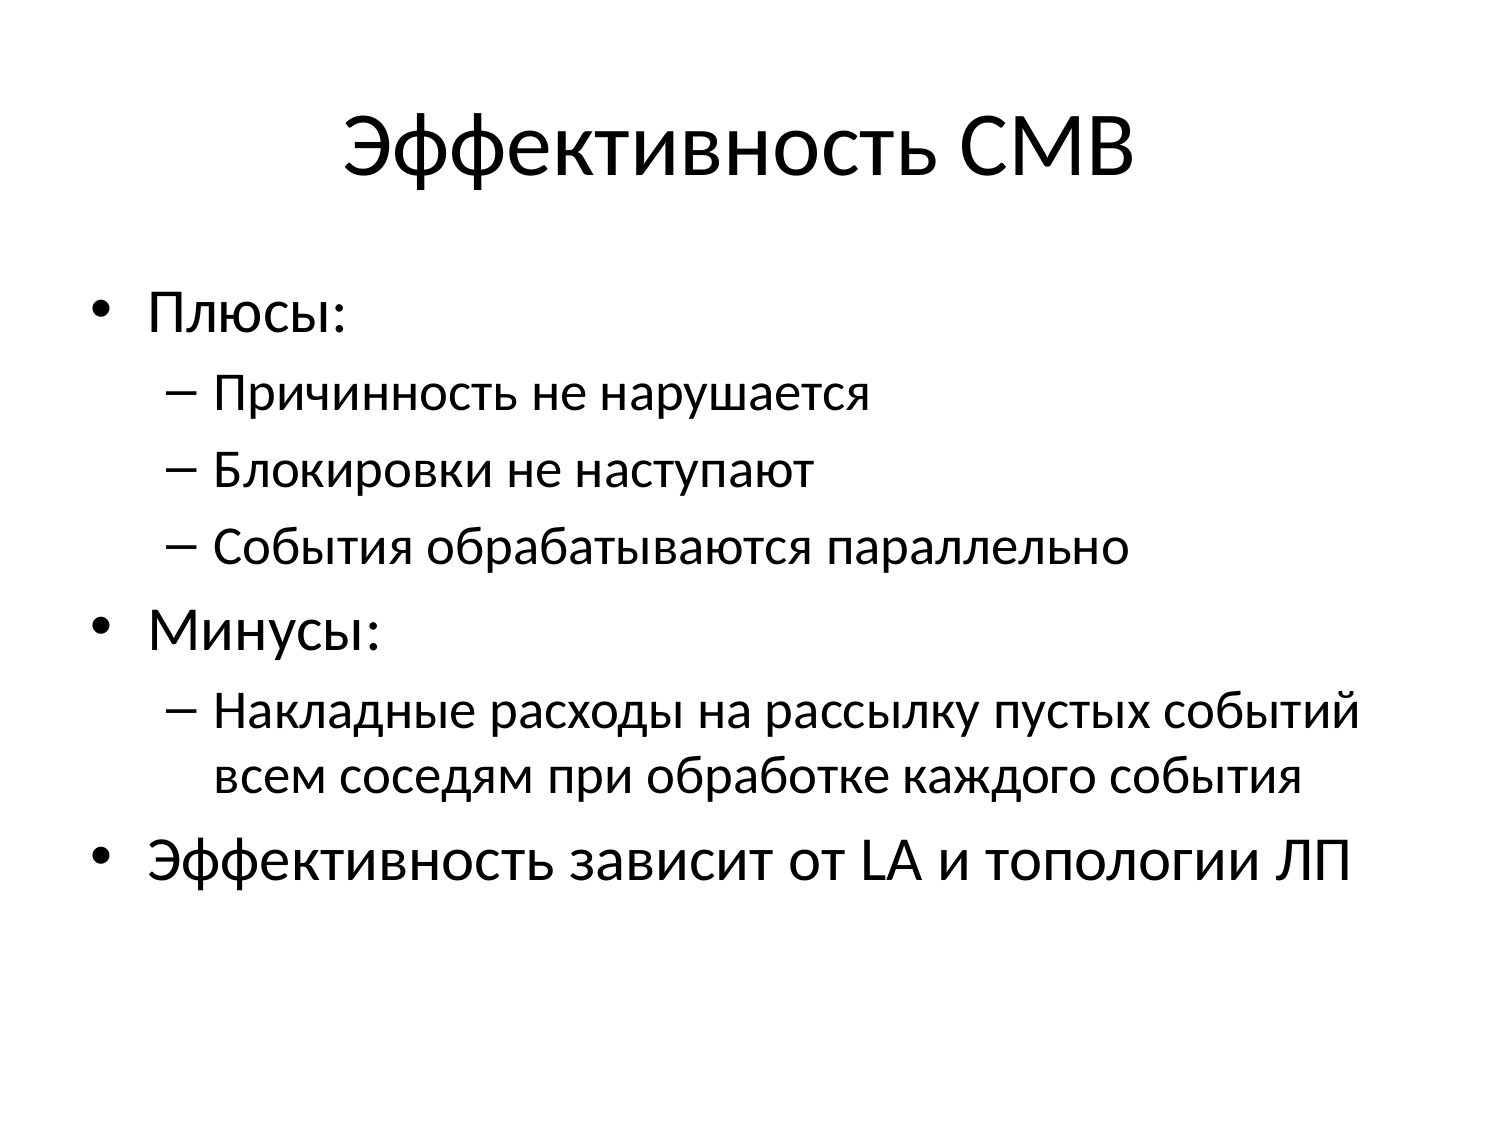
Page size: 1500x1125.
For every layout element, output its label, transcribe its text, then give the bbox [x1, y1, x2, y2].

title Эффективность CMB [75, 45, 1425, 233]
list Плюсы: Причинность не нарушается Блокировки не наступают События обрабатываются параллельно Минусы: Накладные расходы на рассылку пустых событий всем соседям при обработке каждого события Эффективность зависит от LA и топологии ЛП [75, 262, 1425, 1005]
